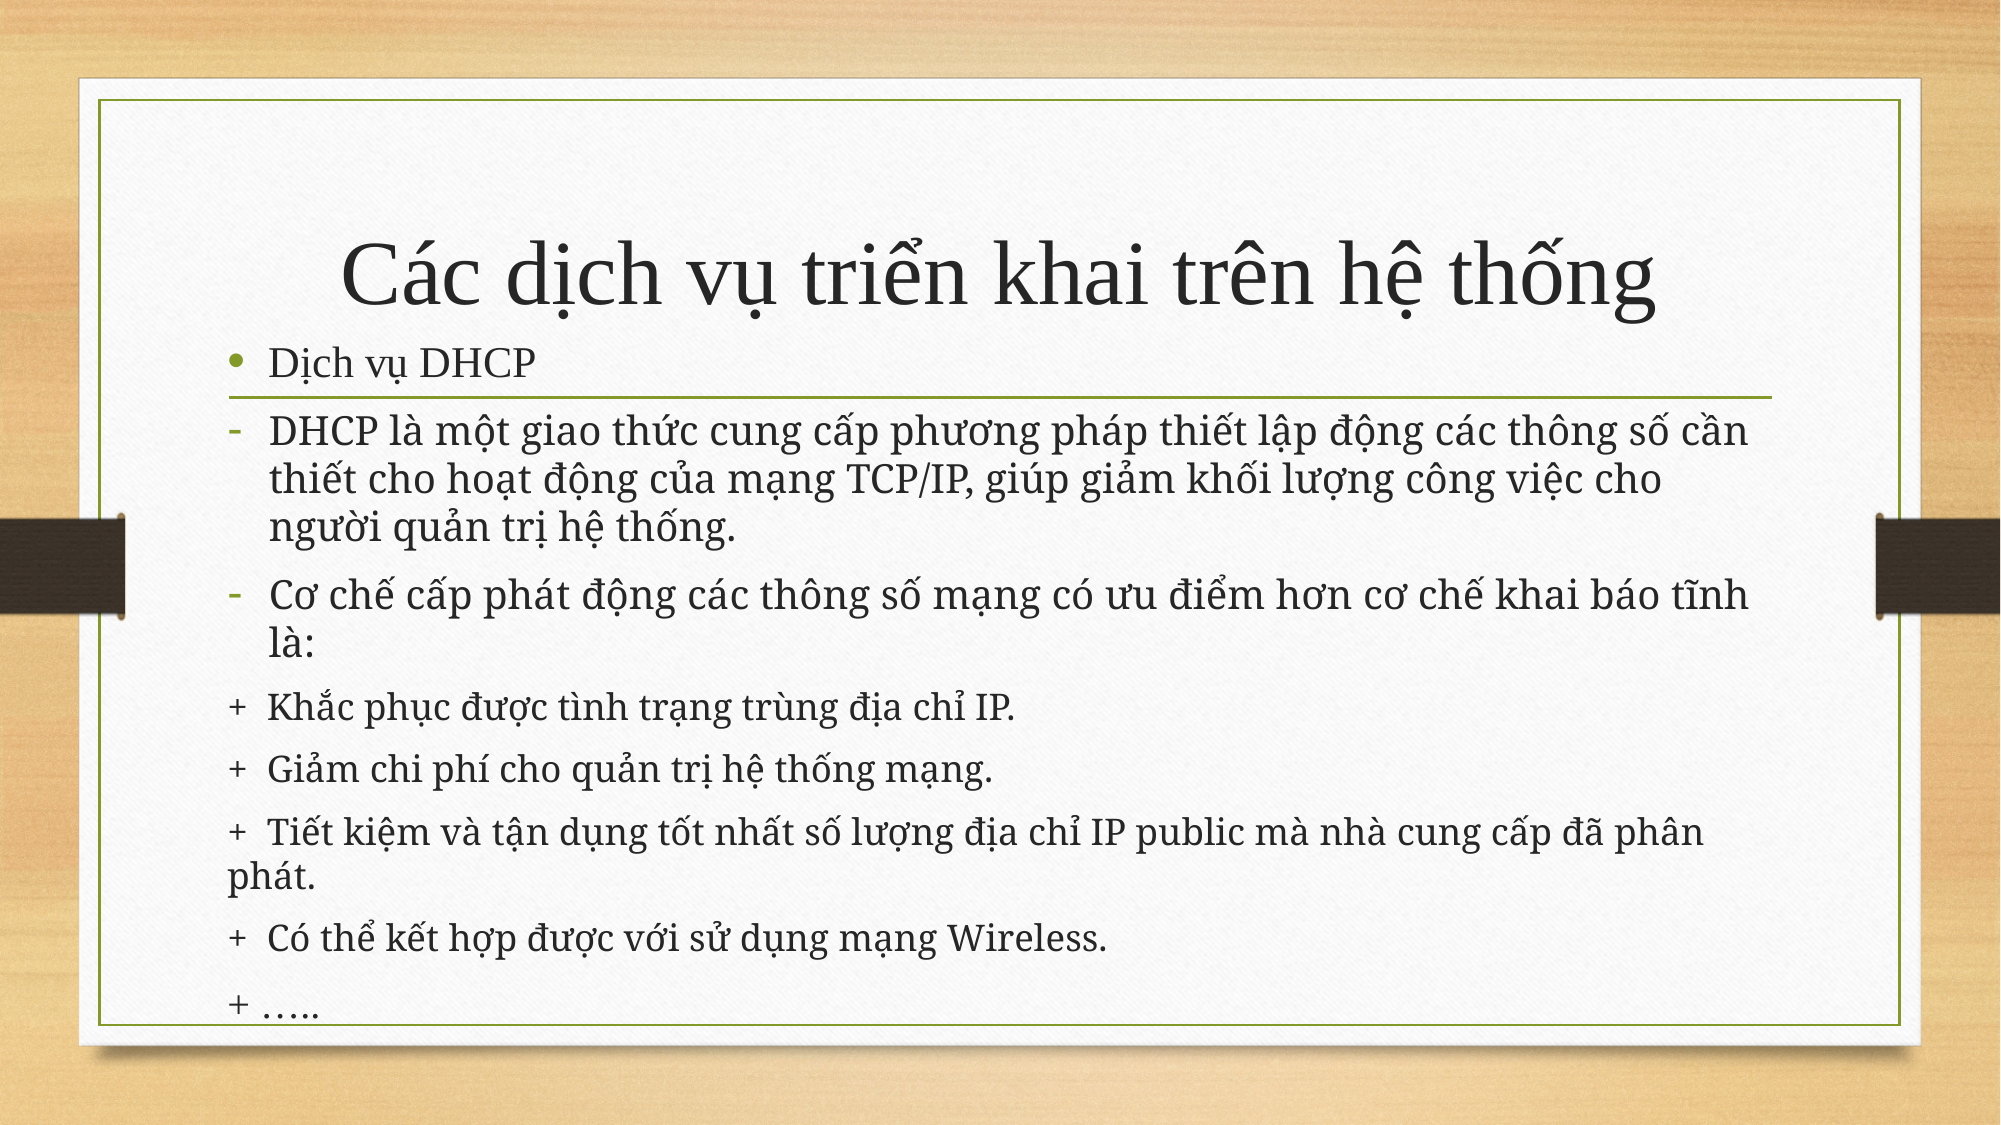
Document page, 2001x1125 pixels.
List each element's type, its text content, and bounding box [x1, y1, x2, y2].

picture [0, 0, 2001, 1125]
list Dịch vụ DHCP DHCP là một giao thức cung cấp phương pháp thiết lập động các thông số cần thiết cho hoạt động của mạng TCP/IP, giúp giảm khối lượng công việc cho người quản trị hệ thống. Cơ chế cấp phát động các thông số mạng có ưu điểm hơn cơ chế khai báo tĩnh là: + Khắc phục được tình trạng trùng địa chỉ IP. + Giảm chi phí cho quản trị hệ thống mạng. + Tiết kiệm và tận dụng tốt nhất số lượng địa chỉ IP public mà nhà cung cấp đã phân phát. + Có thể kết hợp được với sử dụng mạng Wireless. + ….. [212, 325, 1788, 1038]
title Các dịch vụ triển khai trên hệ thống [212, 161, 1788, 325]
